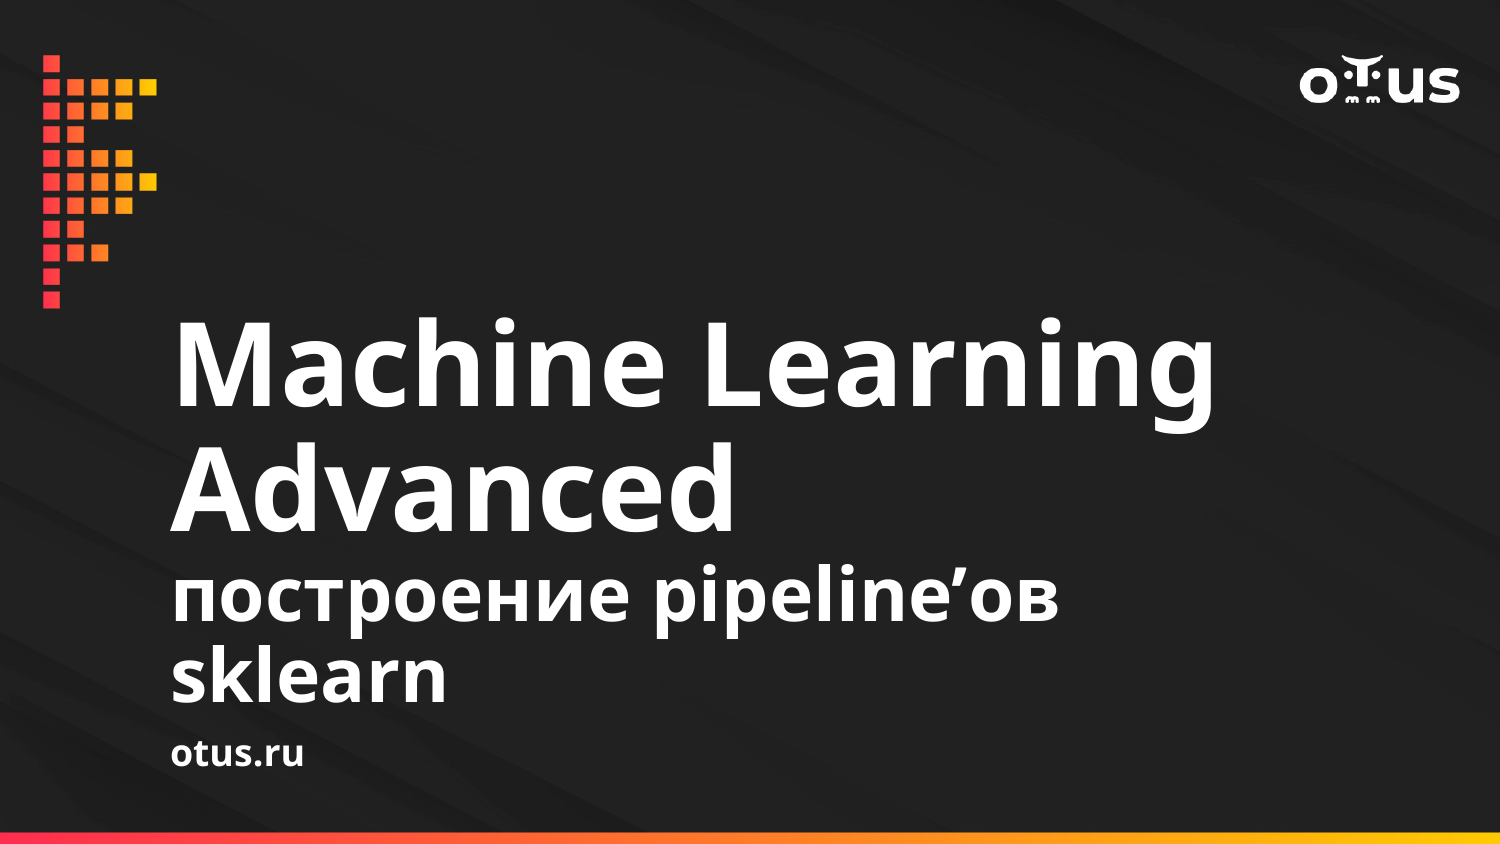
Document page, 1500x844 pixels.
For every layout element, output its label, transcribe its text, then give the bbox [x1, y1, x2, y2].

title Machine Learning Advanced построение pipeline’ов sklearn [154, 290, 1366, 680]
picture [0, 0, 1500, 844]
subtitle otus.ru [154, 713, 1500, 793]
